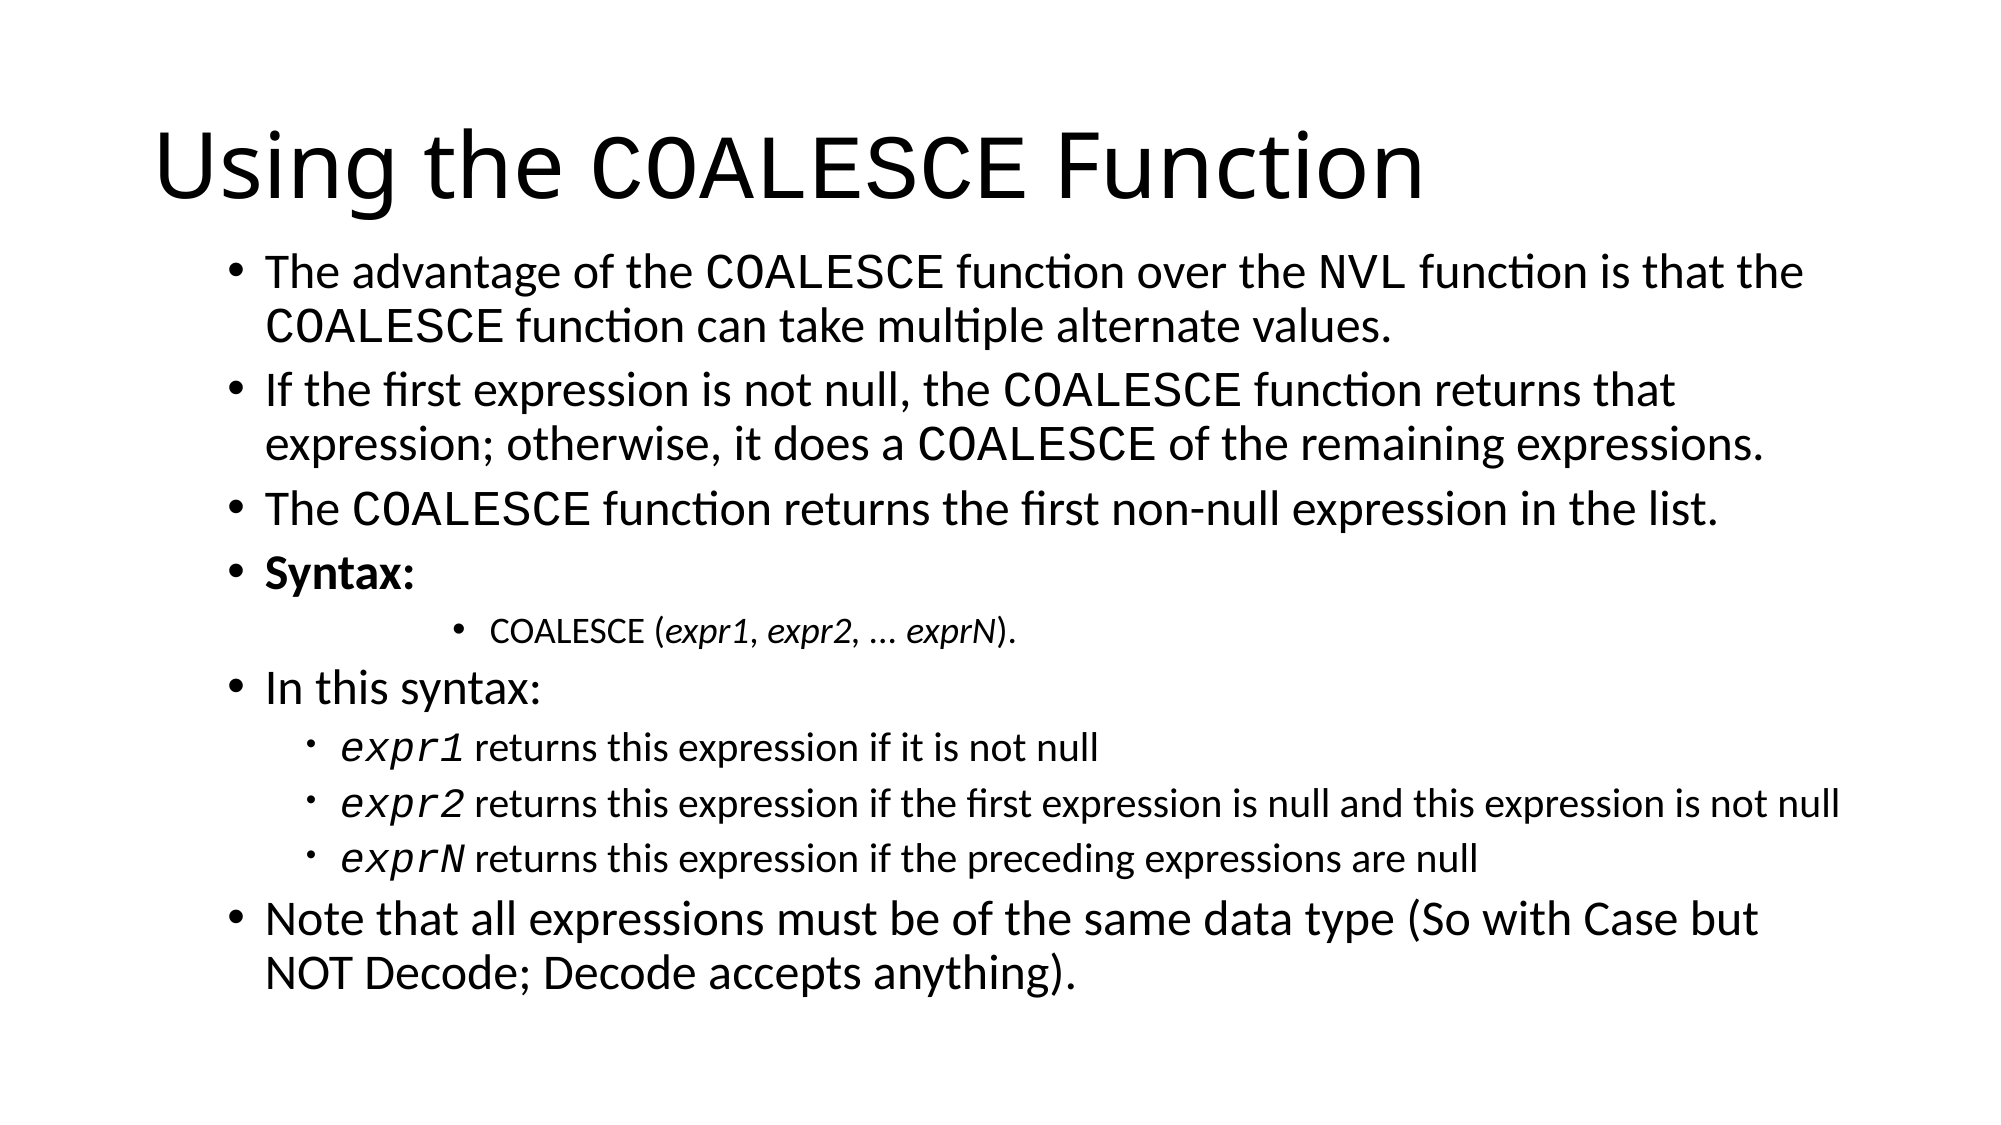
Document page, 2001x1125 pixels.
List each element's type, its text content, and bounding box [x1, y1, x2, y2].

title Using the COALESCE Function [137, 59, 1863, 237]
list The advantage of the COALESCE function over the NVL function is that the COALESCE function can take multiple alternate values. If the first expression is not null, the COALESCE function returns that expression; otherwise, it does a COALESCE of the remaining expressions. The COALESCE function returns the first non-null expression in the list. Syntax: COALESCE (expr1, expr2, ... exprN). In this syntax: expr1 returns this expression if it is not null expr2 returns this expression if the first expression is null and this expression is not null exprN returns this expression if the preceding expressions are null Note that all expressions must be of the same data type (So with Case but NOT Decode; Decode accepts anything). [137, 237, 1863, 1088]
